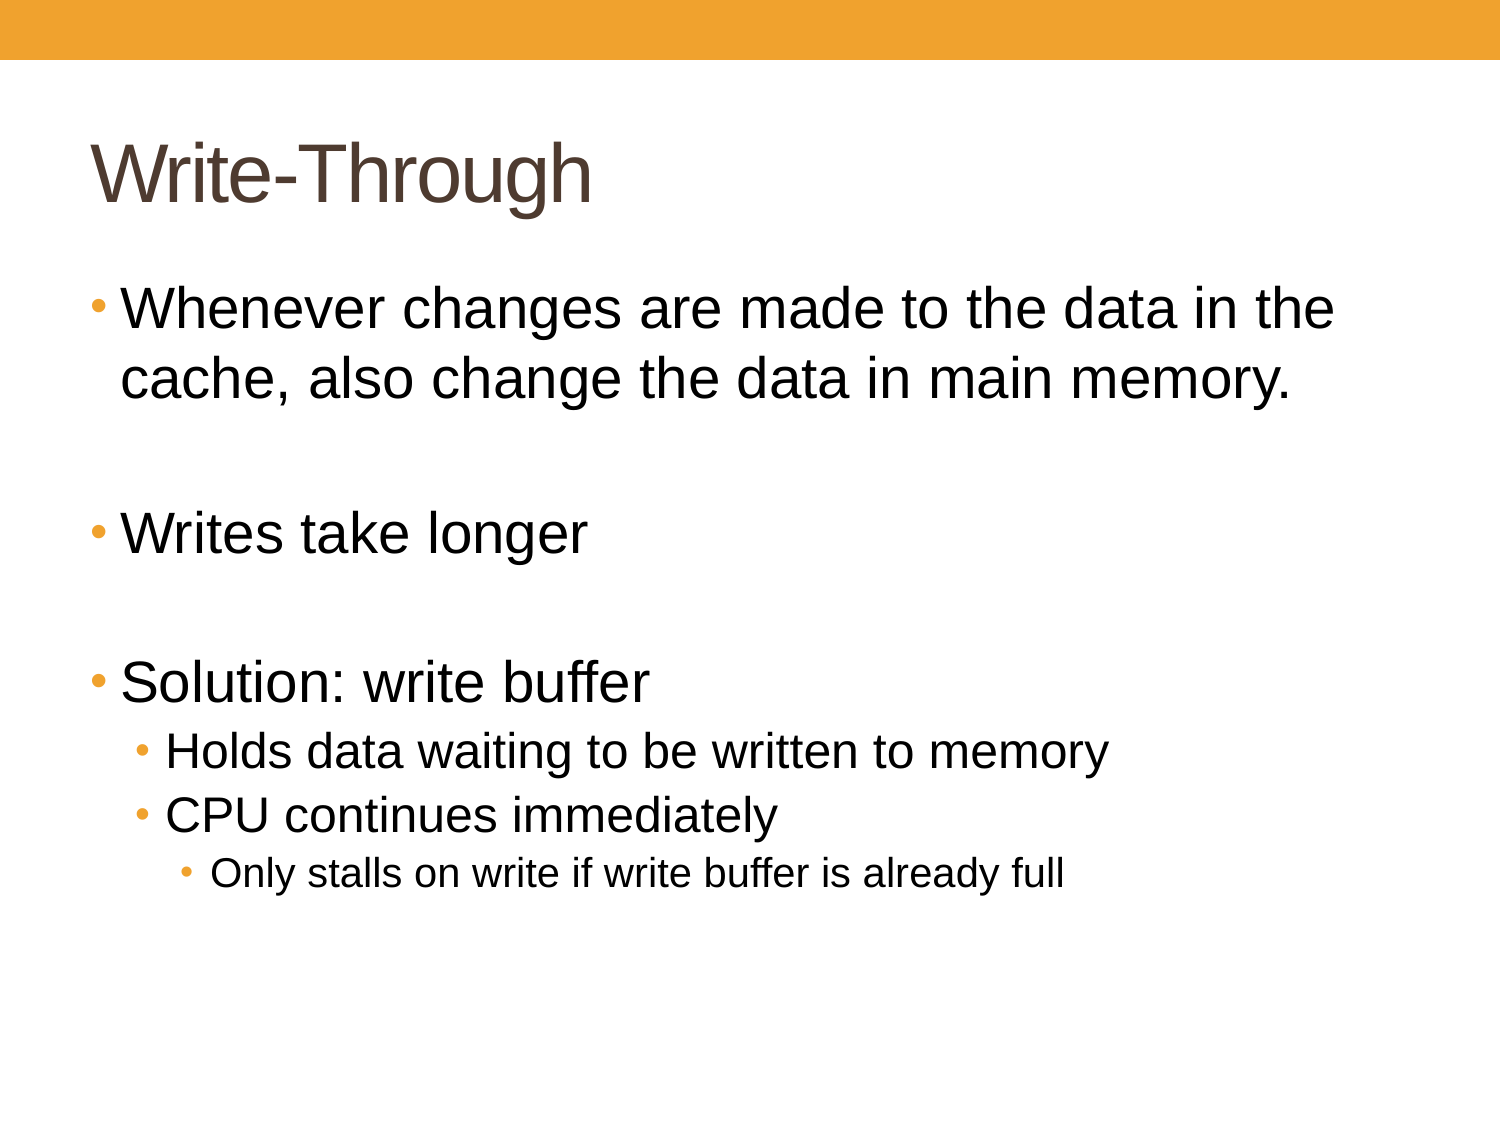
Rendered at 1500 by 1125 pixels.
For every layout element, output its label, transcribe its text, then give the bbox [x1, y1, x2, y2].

title Write-Through [75, 87, 1425, 250]
list Whenever changes are made to the data in the cache, also change the data in main memory. Writes take longer Solution: write buffer Holds data waiting to be written to memory CPU continues immediately Only stalls on write if write buffer is already full [75, 262, 1425, 1063]
